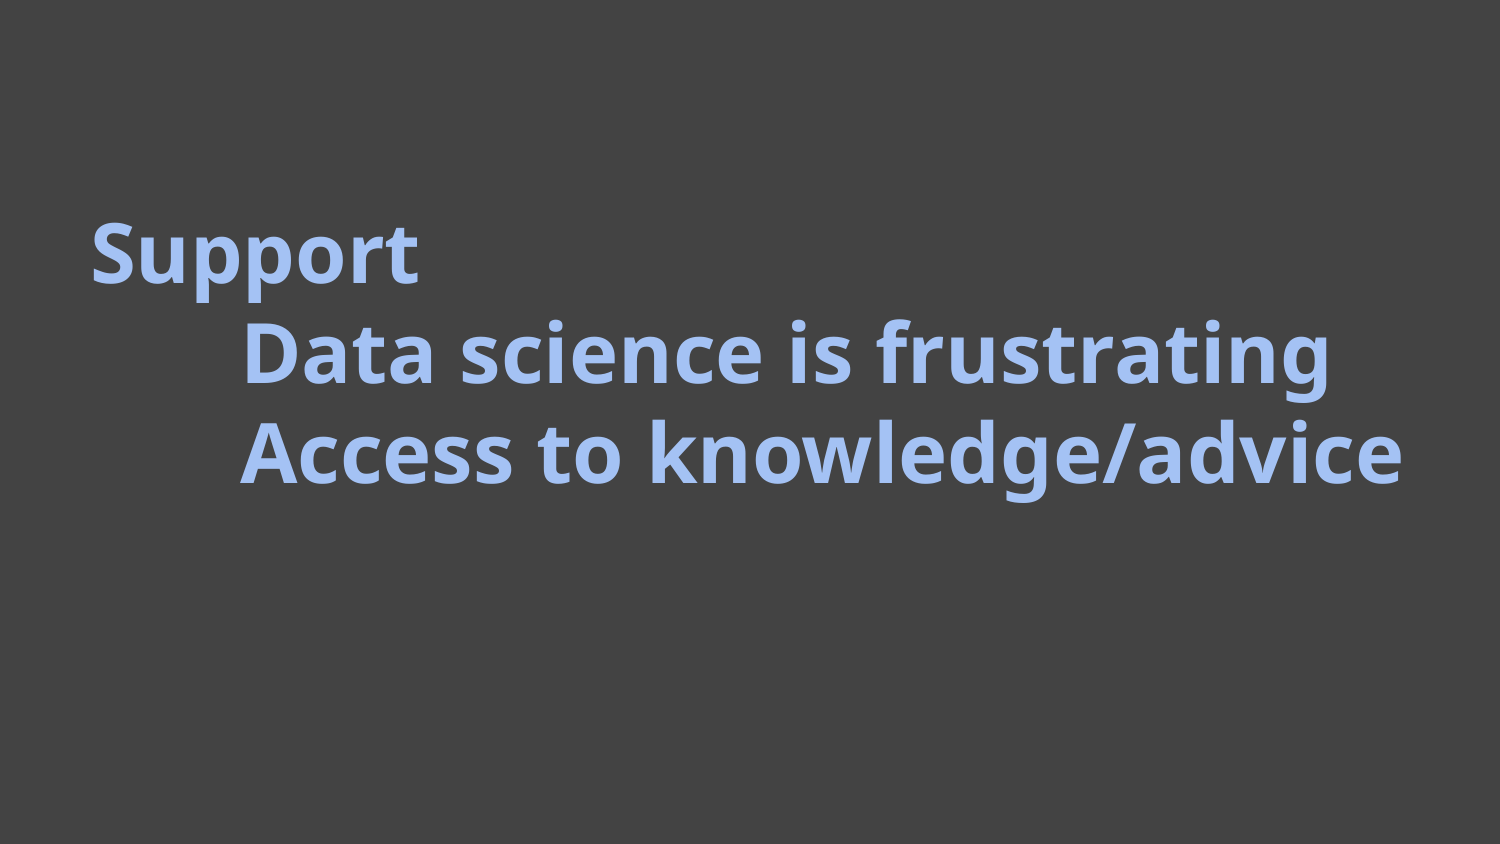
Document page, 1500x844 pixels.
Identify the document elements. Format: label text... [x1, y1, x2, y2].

title Support Data science is frustrating Access to knowledge/advice [75, 207, 1425, 616]
